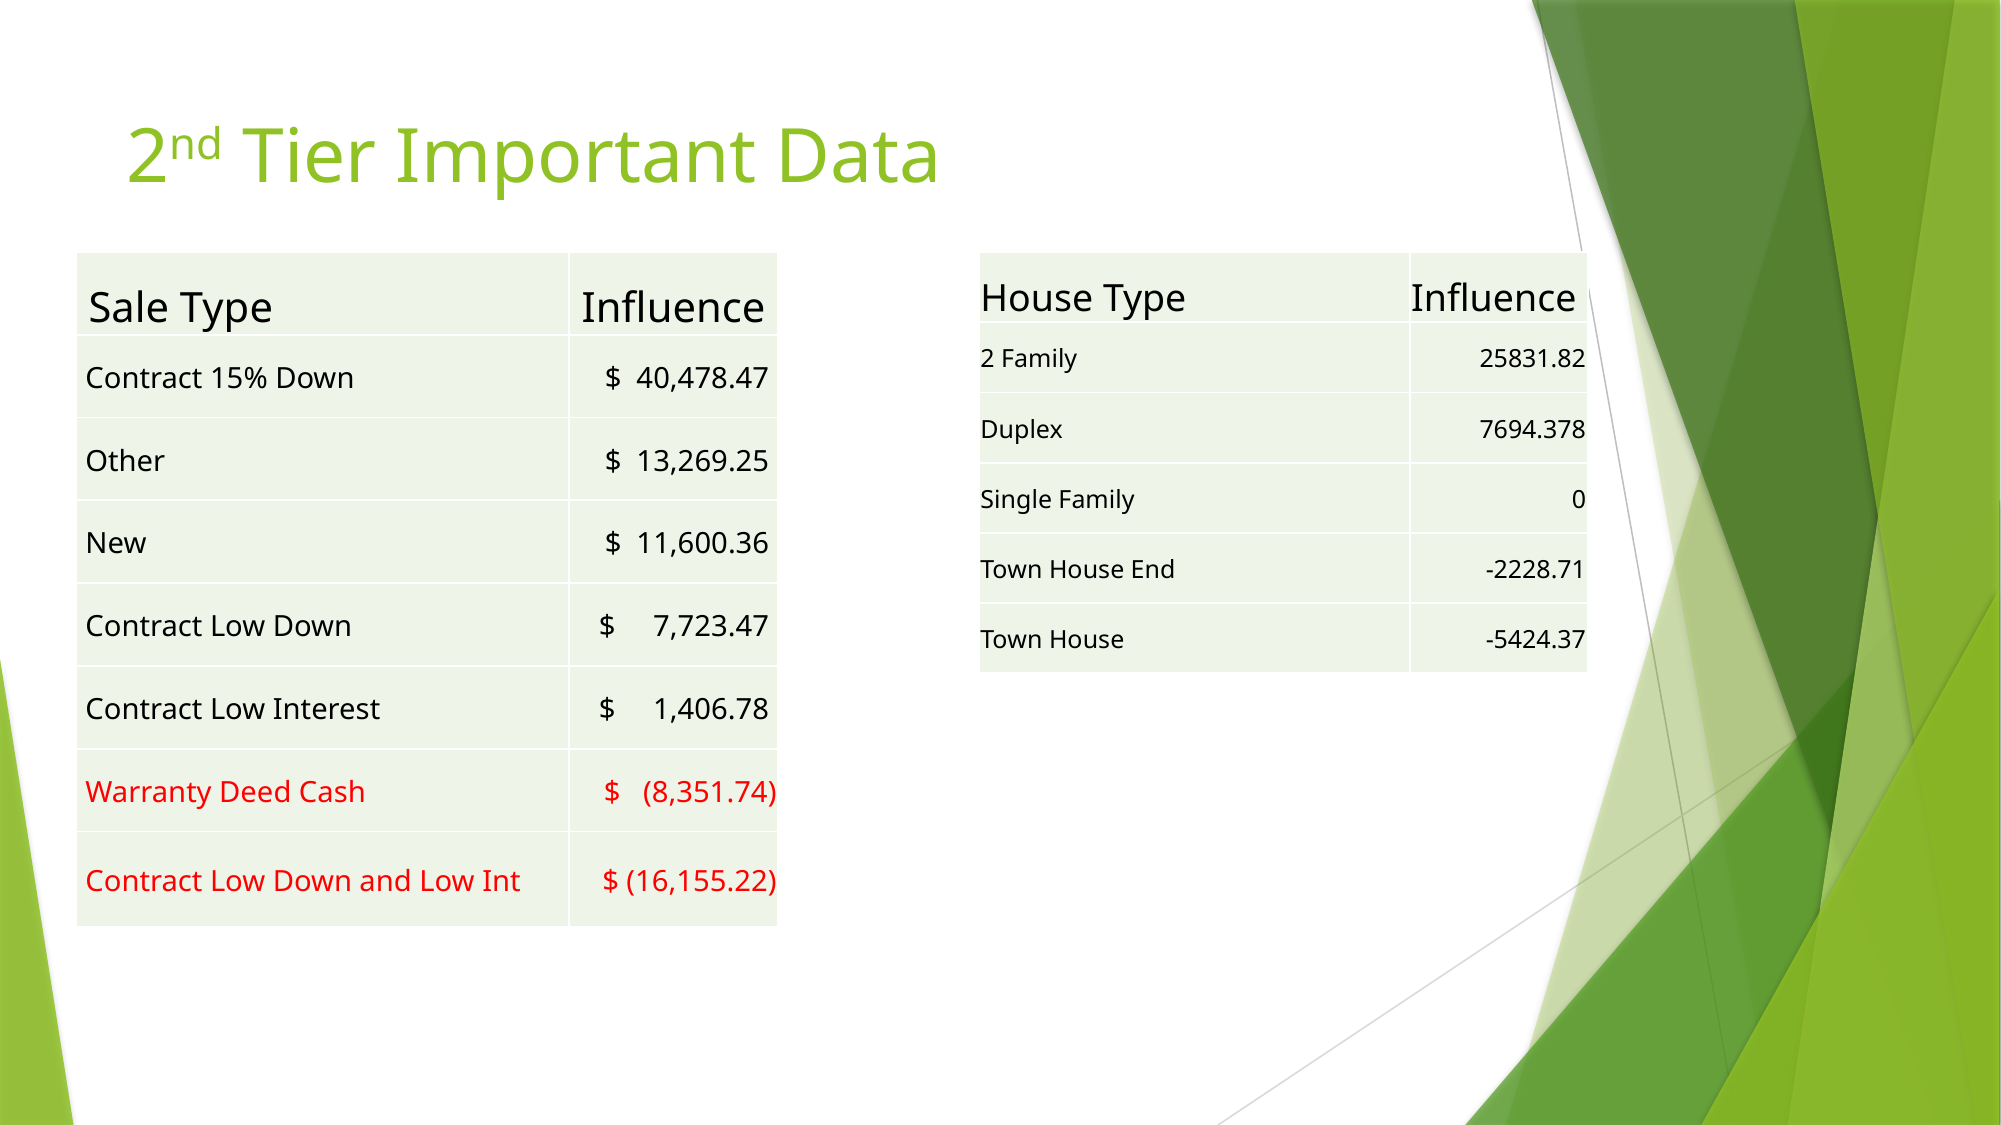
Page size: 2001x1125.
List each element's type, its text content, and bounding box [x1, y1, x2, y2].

table_cell Contract Low Down and Low Int [77, 832, 568, 926]
table_cell Contract Low Interest [77, 667, 568, 748]
table_cell Single Family [980, 464, 1409, 532]
table_cell $ 11,600.36 [570, 501, 777, 582]
table_cell $ (16,155.22) [570, 832, 777, 926]
table_cell Warranty Deed Cash [77, 750, 568, 831]
table_cell Contract 15% Down [77, 336, 568, 417]
table_header Sale Type [77, 253, 568, 334]
table_header Influence [570, 253, 777, 334]
table_cell Other [77, 418, 568, 499]
table_header Influence [1411, 253, 1587, 321]
table_cell $ 1,406.78 [570, 667, 777, 748]
title 2nd Tier Important Data [111, 99, 1522, 317]
table_cell Contract Low Down [77, 584, 568, 665]
table_cell -5424.37 [1411, 604, 1587, 672]
table_cell 25831.82 [1411, 323, 1587, 392]
table_cell $ 40,478.47 [570, 336, 777, 417]
table_cell $ 13,269.25 [570, 418, 777, 499]
table_cell New [77, 501, 568, 582]
table_header House Type [980, 253, 1409, 321]
table_cell Duplex [980, 393, 1409, 462]
table_cell Town House [980, 604, 1409, 672]
table_cell 0 [1411, 464, 1587, 532]
table_cell 7694.378 [1411, 393, 1587, 462]
table_cell Town House End [980, 534, 1409, 602]
table_cell $ 7,723.47 [570, 584, 777, 665]
table_cell -2228.71 [1411, 534, 1587, 602]
table_cell 2 Family [980, 323, 1409, 392]
table_cell $ (8,351.74) [570, 750, 777, 831]
